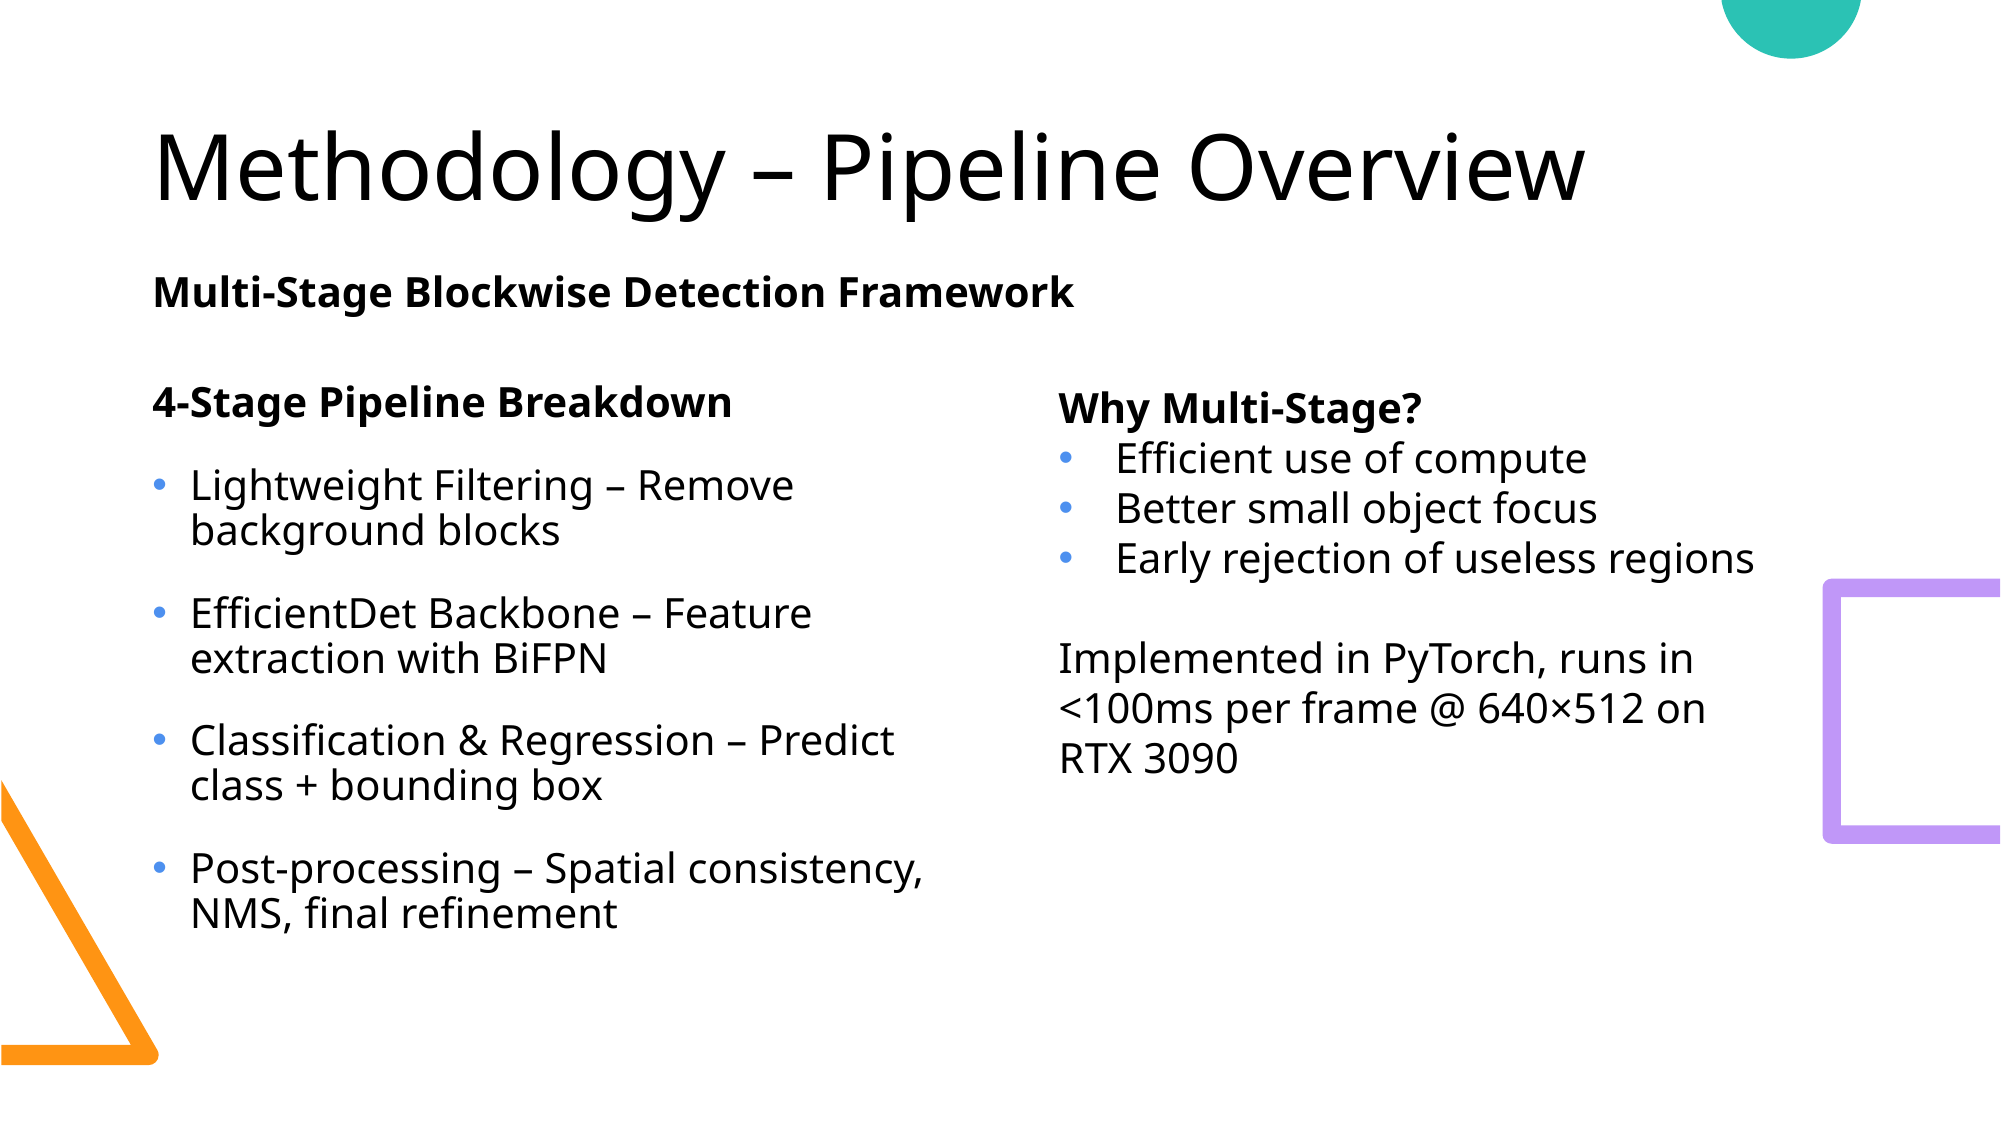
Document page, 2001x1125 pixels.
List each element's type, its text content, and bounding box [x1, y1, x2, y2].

text_box Why Multi-Stage? Efficient use of compute Better small object focus Early rejection of useless regions Implemented in PyTorch, runs in <100ms per frame @ 640×512 on RTX 3090 [1044, 374, 1787, 790]
text_box Multi-Stage Blockwise Detection Framework [137, 258, 1138, 324]
title Methodology – Pipeline Overview [137, 50, 1863, 292]
list 4-Stage Pipeline Breakdown Lightweight Filtering – Remove background blocks EfficientDet Backbone – Feature extraction with BiFPN Classification & Regression – Predict class + bounding box Post-processing – Spatial consistency, NMS, final refinement [137, 374, 1000, 1075]
